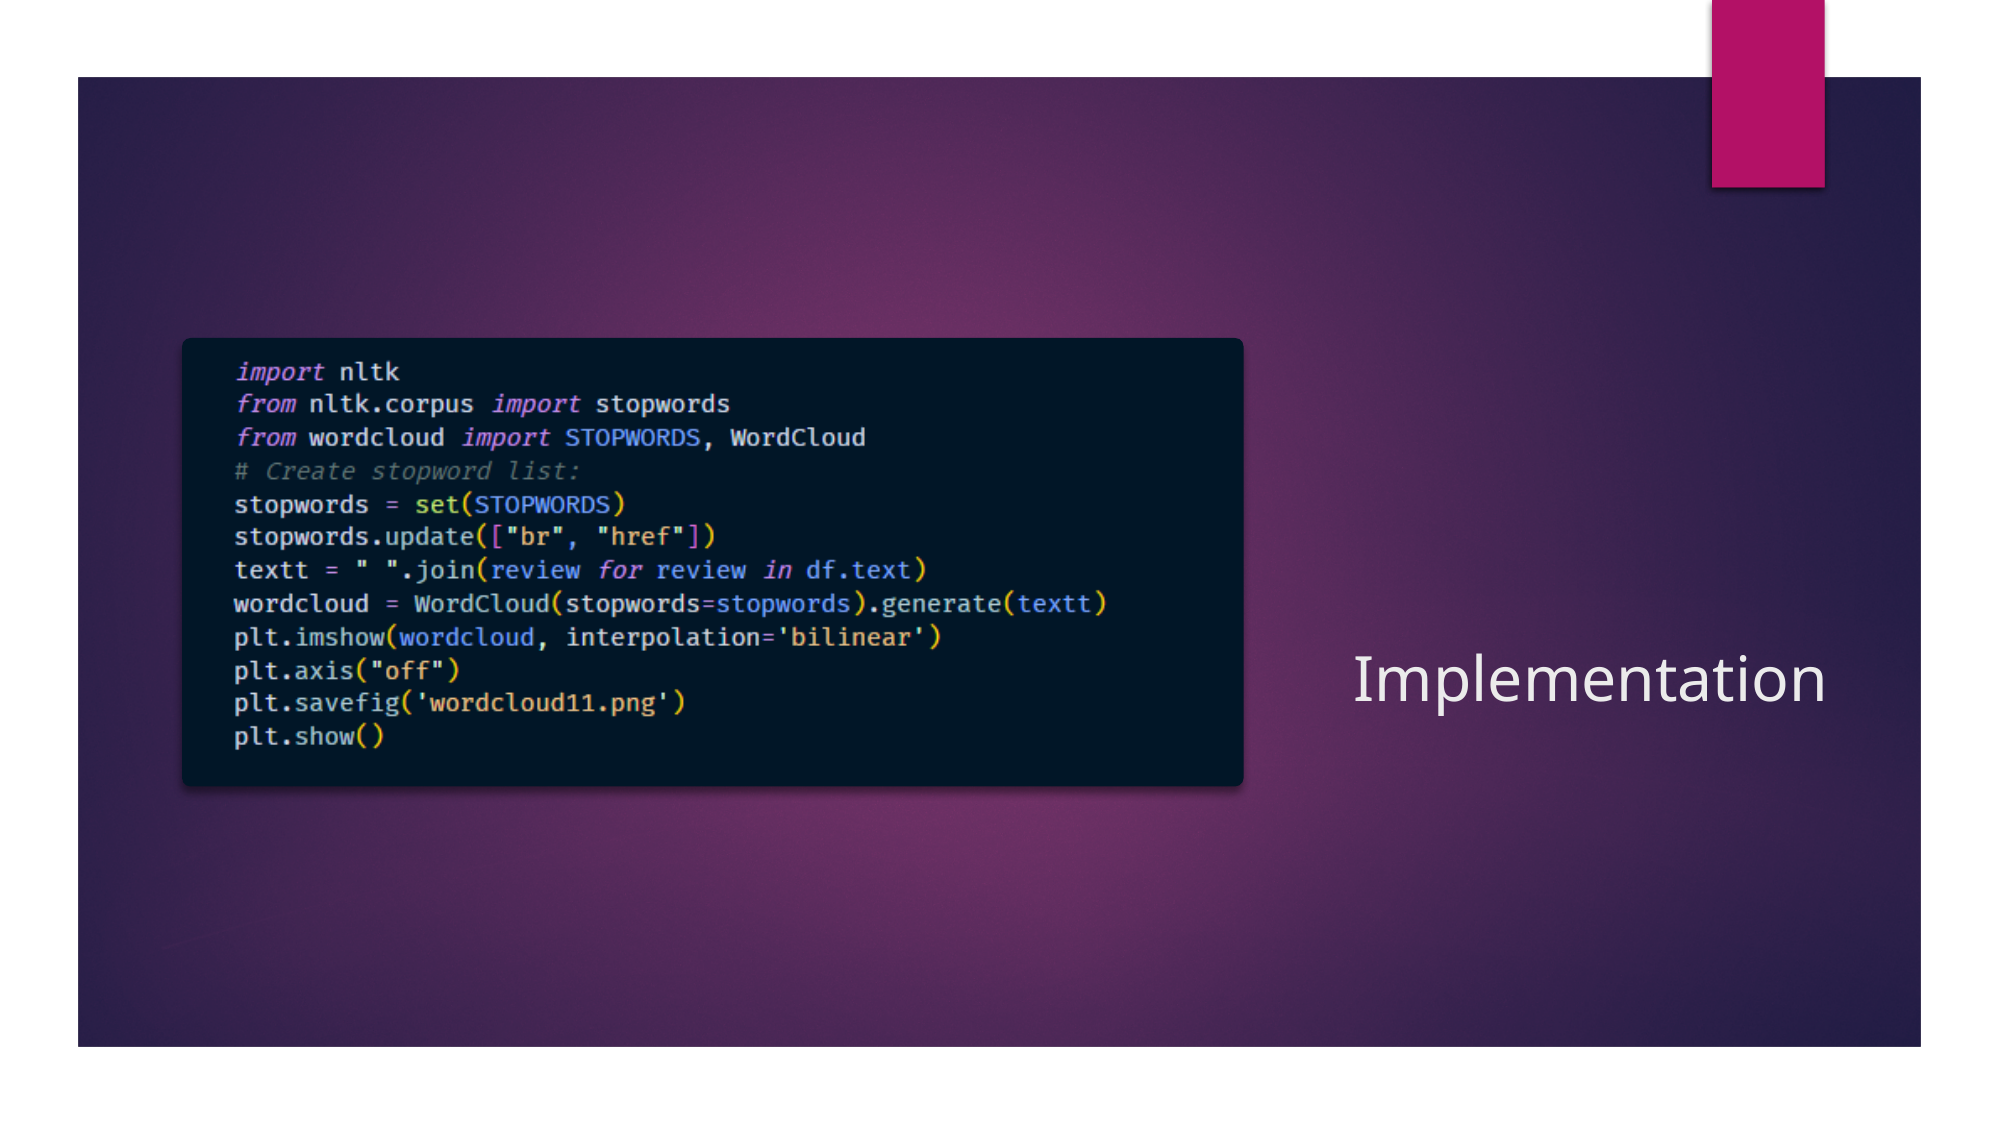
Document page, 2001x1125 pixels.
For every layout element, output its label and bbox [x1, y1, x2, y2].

picture [181, 337, 1244, 787]
text_box [0, 0, 2000, 1125]
